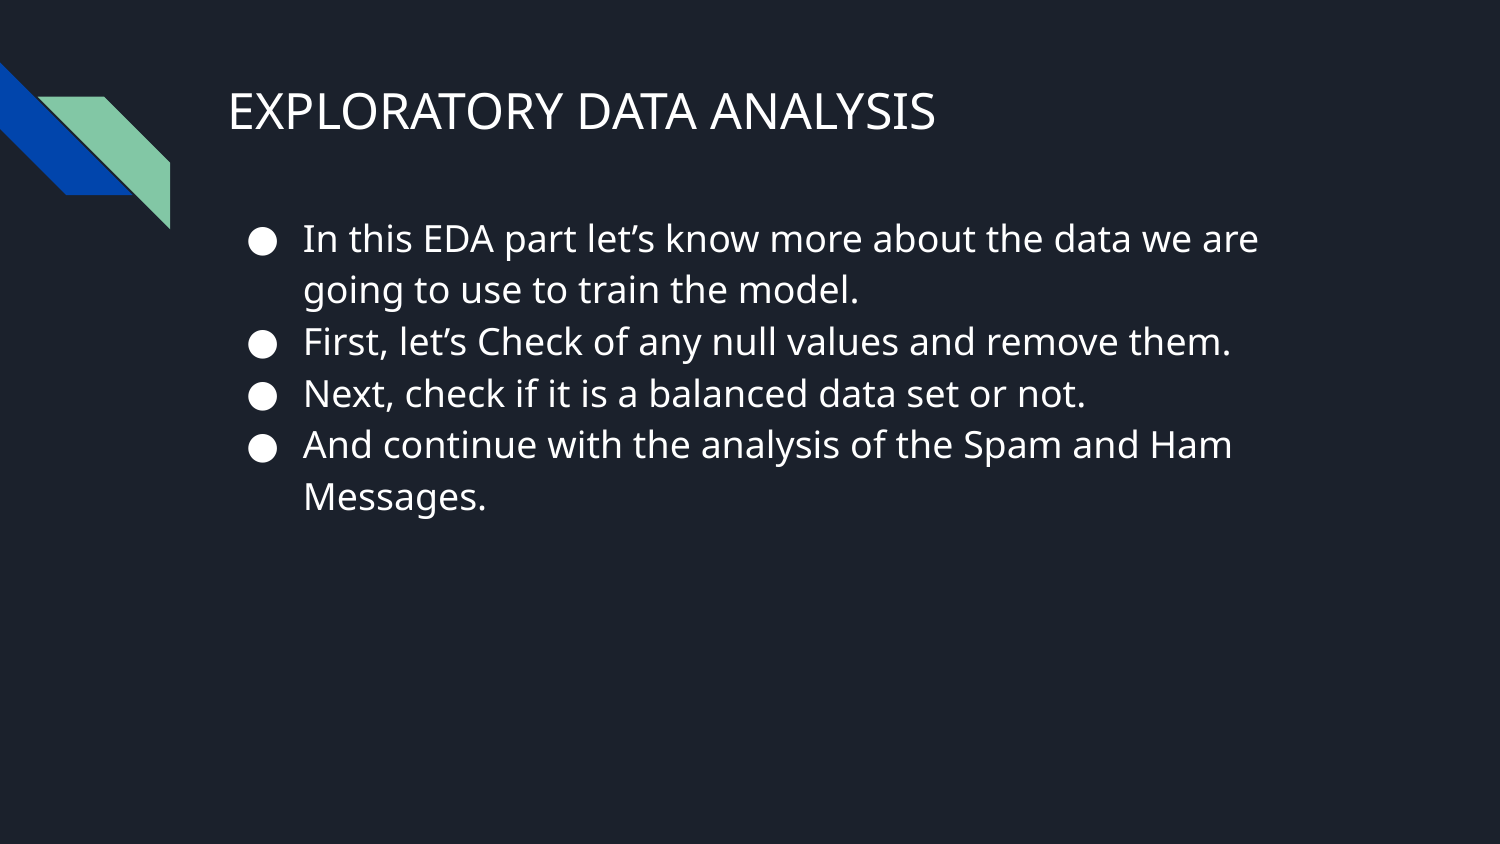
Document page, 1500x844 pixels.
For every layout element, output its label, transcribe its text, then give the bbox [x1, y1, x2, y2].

title EXPLORATORY DATA ANALYSIS [212, 64, 1368, 192]
list In this EDA part let’s know more about the data we are going to use to train the model. First, let’s Check of any null values and remove them. Next, check if it is a balanced data set or not. And continue with the analysis of the Spam and Ham Messages. [212, 192, 1368, 704]
